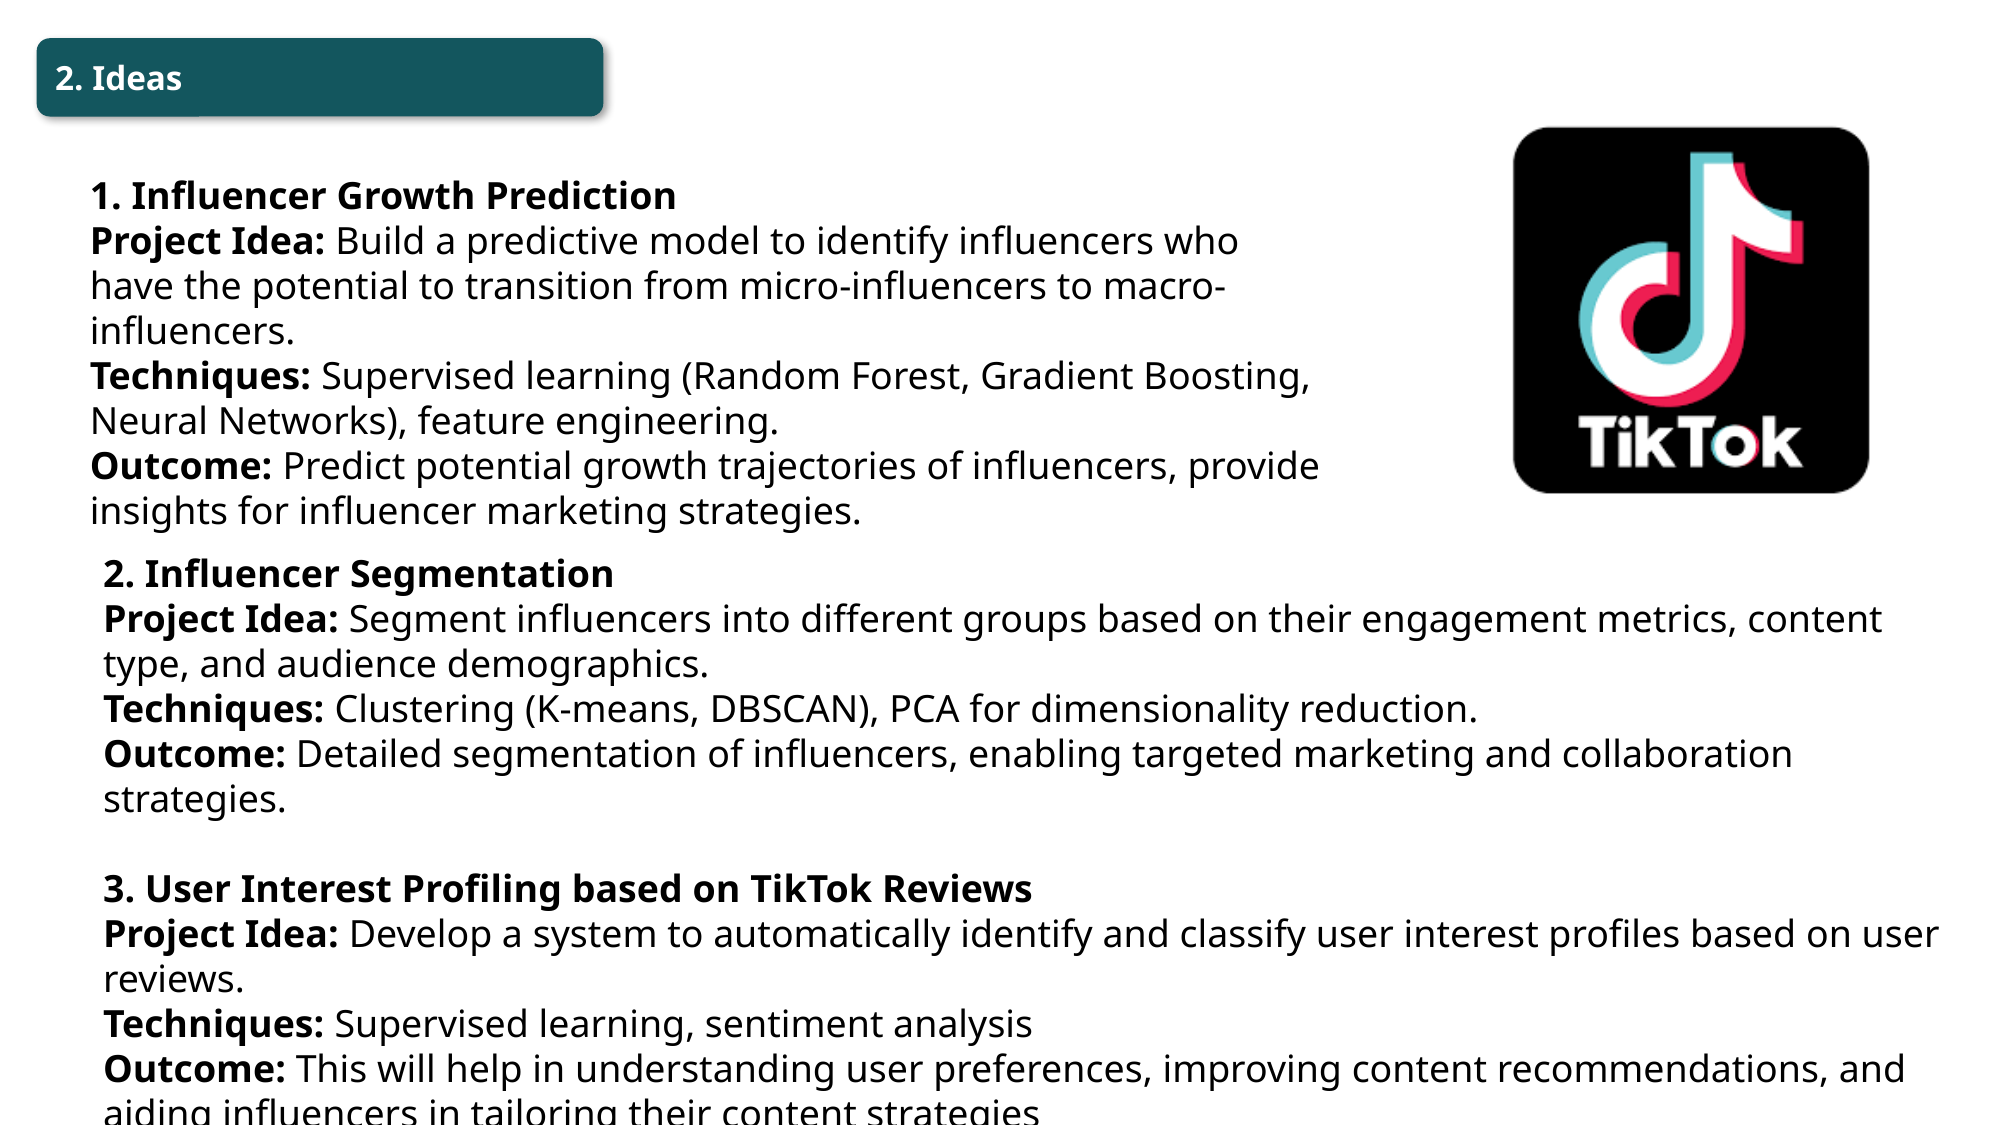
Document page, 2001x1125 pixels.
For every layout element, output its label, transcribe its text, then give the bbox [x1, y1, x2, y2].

text_box 1. Influencer Growth Prediction Project Idea: Build a predictive model to identify influencers who have the potential to transition from micro-influencers to macro-influencers. Techniques: Supervised learning (Random Forest, Gradient Boosting, Neural Networks), feature engineering. Outcome: Predict potential growth trajectories of influencers, provide insights for influencer marketing strategies. [75, 164, 1345, 539]
text_box 2. Influencer Segmentation Project Idea: Segment influencers into different groups based on their engagement metrics, content type, and audience demographics. Techniques: Clustering (K-means, DBSCAN), PCA for dimensionality reduction. Outcome: Detailed segmentation of influencers, enabling targeted marketing and collaboration strategies. 3. User Interest Profiling based on TikTok Reviews Project Idea: Develop a system to automatically identify and classify user interest profiles based on user reviews. Techniques: Supervised learning, sentiment analysis Outcome: This will help in understanding user preferences, improving content recommendations, and aiding influencers in tailoring their content strategies [88, 497, 1987, 1125]
picture [1497, 116, 1886, 504]
text_box 2. Ideas [35, 36, 605, 119]
